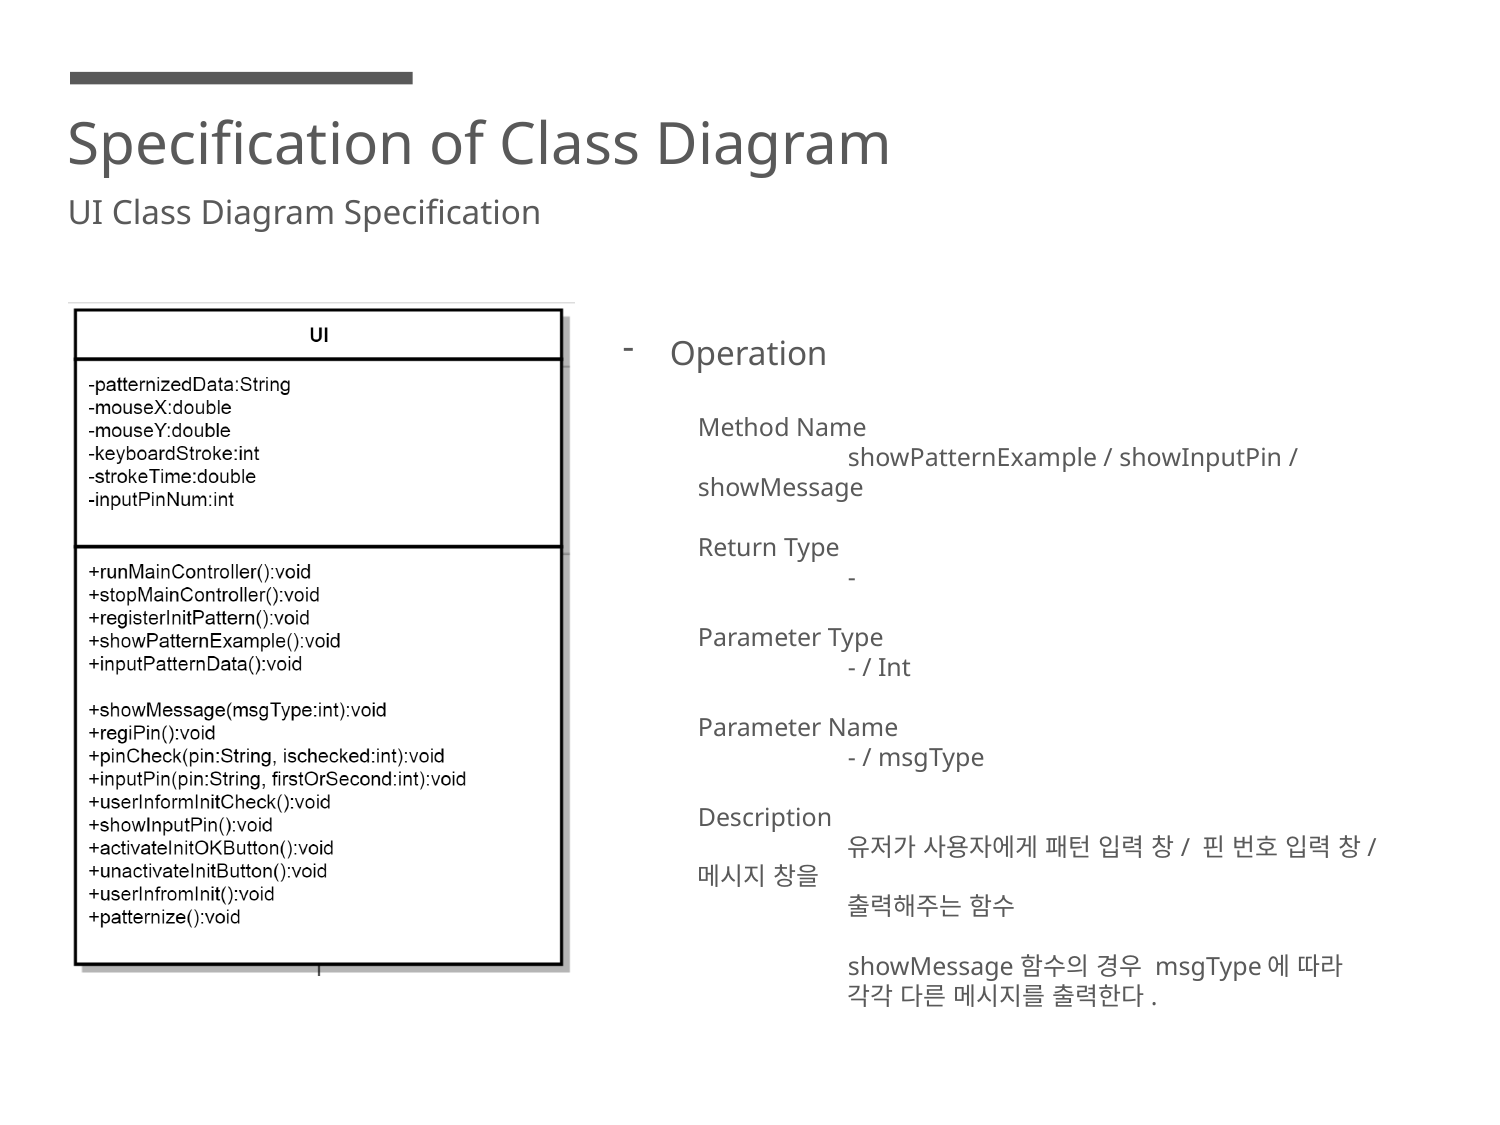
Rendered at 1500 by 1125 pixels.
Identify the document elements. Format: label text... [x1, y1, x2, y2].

picture [67, 302, 575, 976]
text_box UI Class Diagram Specification [53, 183, 904, 239]
text_box Specification of Class Diagram [53, 98, 975, 184]
text_box Operation Method Name showPatternExample / showInputPin / showMessage Return Type - Parameter Type - / Int Parameter Name - / msgType Description 유저가 사용자에게 패턴 입력 창/ 핀 번호 입력 창/ 메시지 창을 출력해주는 함수 showMessage함수의 경우 msgType에 따라 각각 다른 메시지를 출력한다. [608, 324, 1459, 1018]
